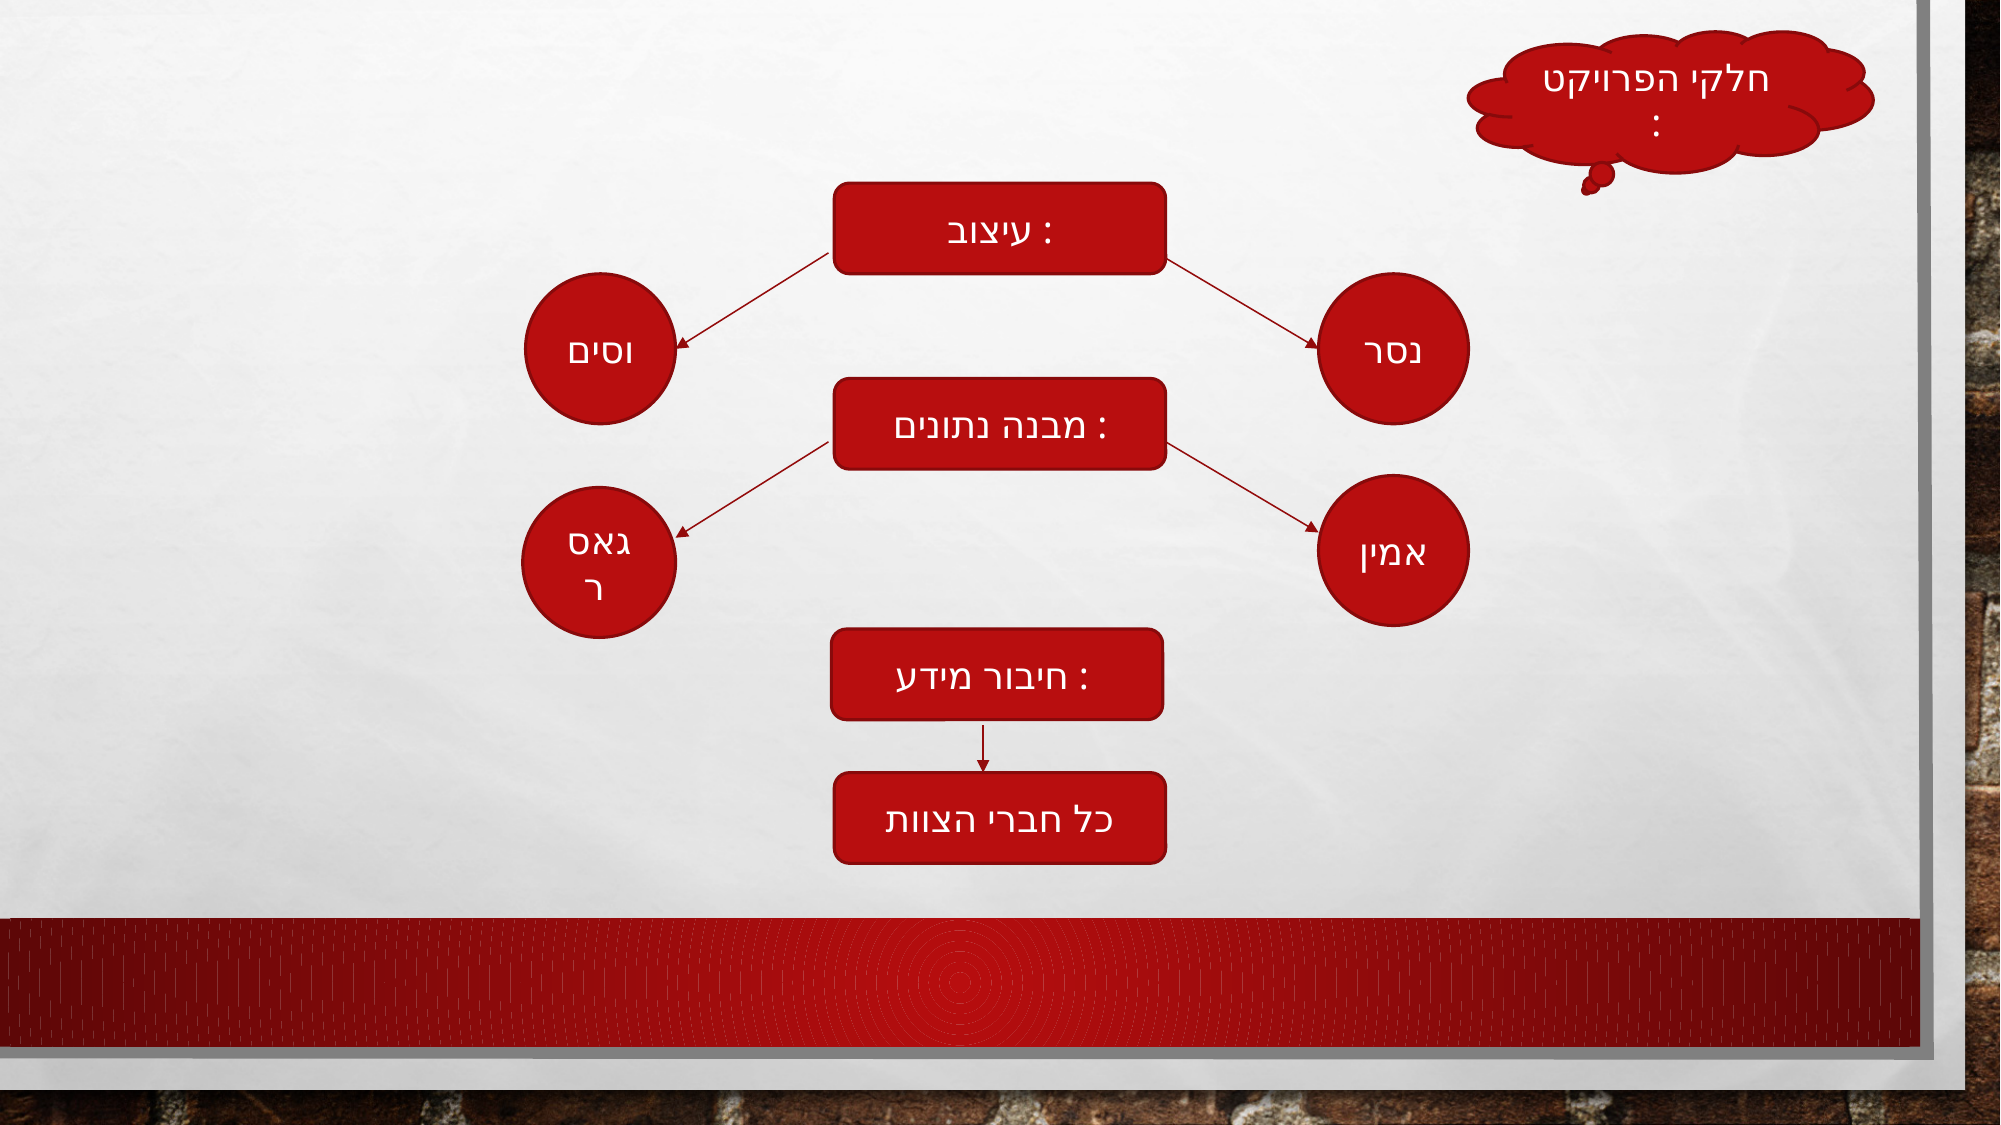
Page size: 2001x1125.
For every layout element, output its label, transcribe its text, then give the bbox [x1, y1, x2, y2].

text_box נסר [1316, 272, 1471, 426]
text_box עיצוב : [832, 181, 1168, 276]
text_box מבנה נתונים : [832, 376, 1168, 471]
text_box חיבור מידע : [829, 627, 1165, 722]
picture [0, 0, 2000, 1125]
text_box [675, 441, 829, 538]
text_box חלקי הפרויקט : [1466, 30, 1875, 196]
text_box אמין [1316, 473, 1471, 628]
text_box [1165, 441, 1319, 533]
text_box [675, 252, 829, 349]
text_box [1165, 257, 1319, 349]
text_box כל חברי הצוות [832, 771, 1168, 865]
text_box גאסר [521, 485, 678, 640]
text_box וסים [523, 272, 678, 426]
